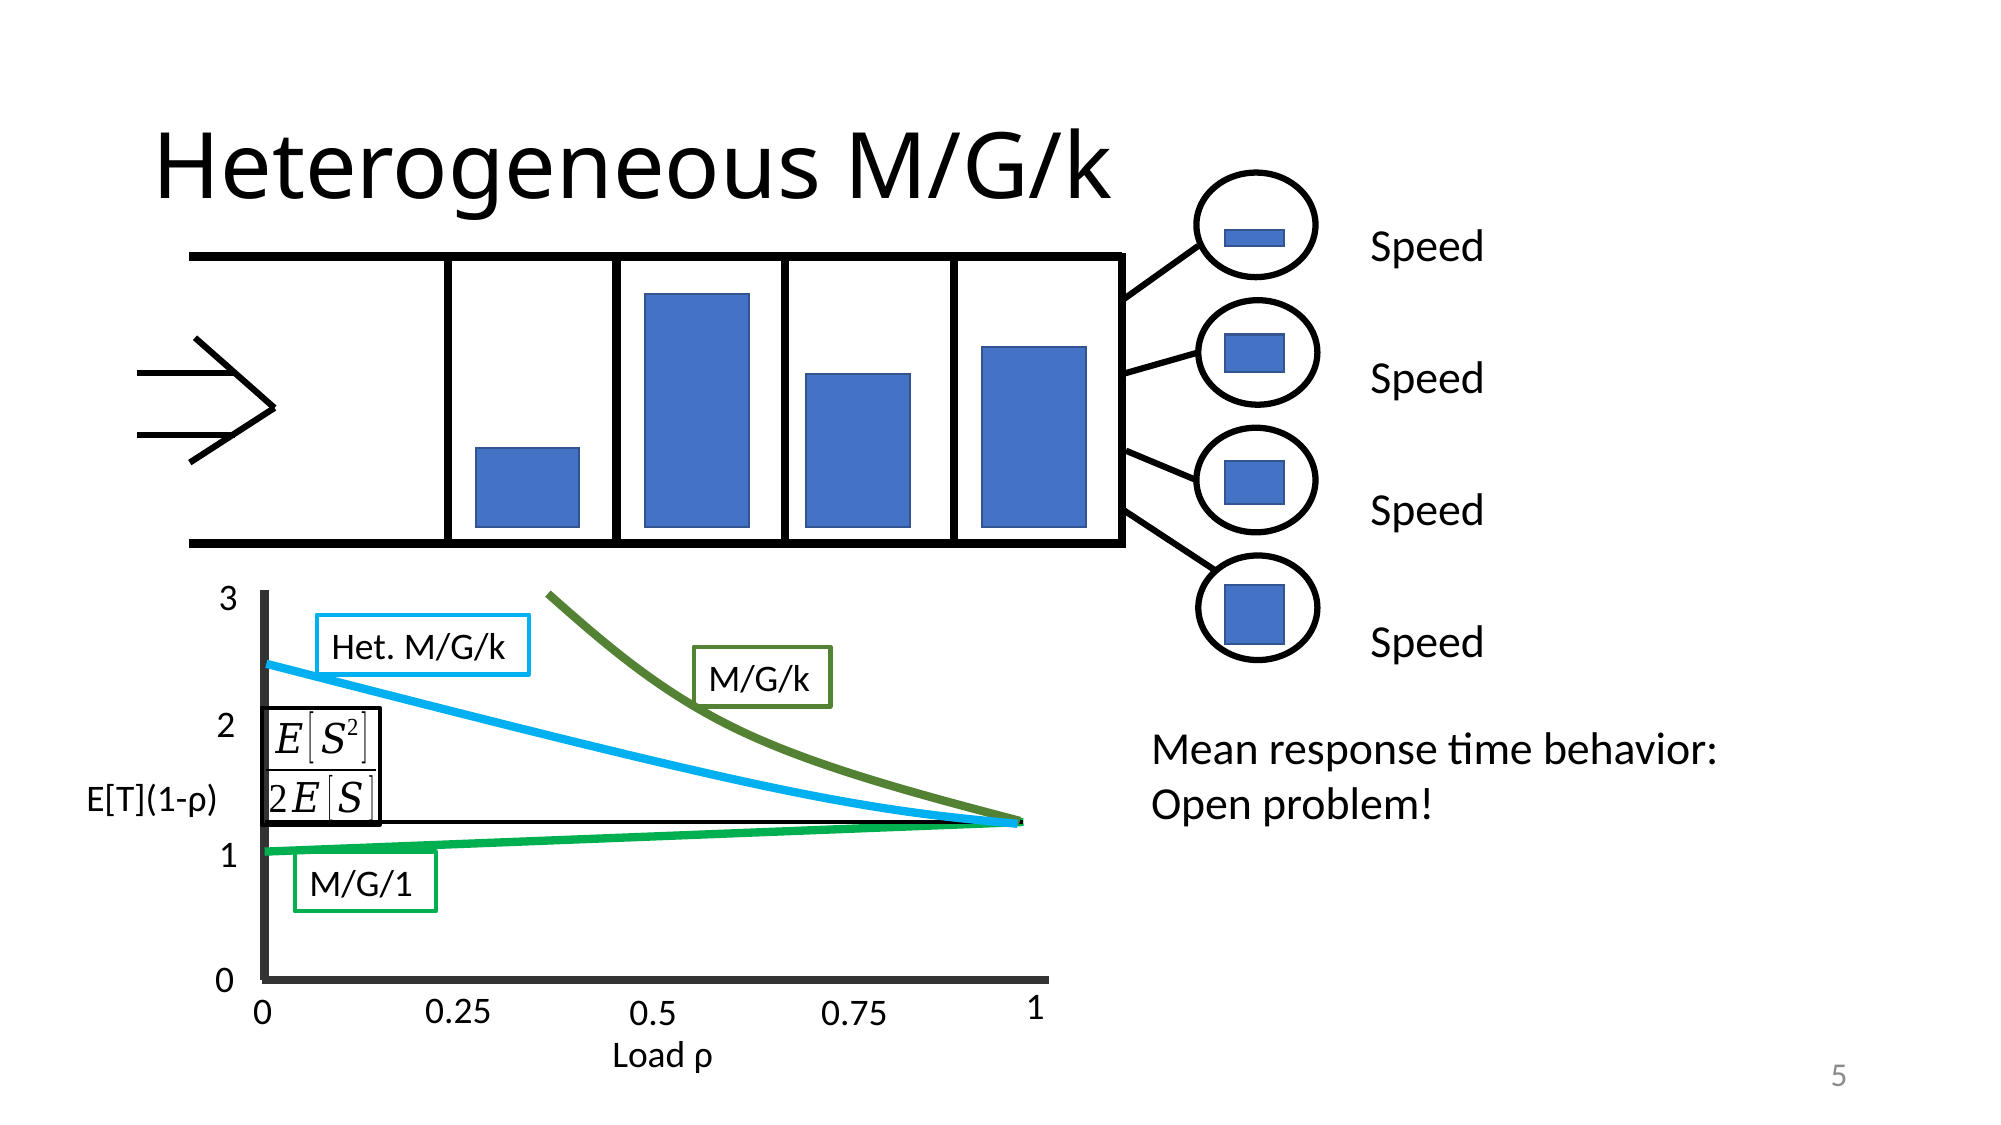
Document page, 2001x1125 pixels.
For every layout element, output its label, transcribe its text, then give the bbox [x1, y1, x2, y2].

title Heterogeneous M/G/k [137, 59, 1863, 278]
text_box Mean response time behavior: Open problem! [1136, 710, 1962, 836]
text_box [266, 614, 1018, 824]
slide_number 5 [1412, 1042, 1863, 1103]
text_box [137, 172, 1318, 661]
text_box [71, 565, 1108, 1084]
